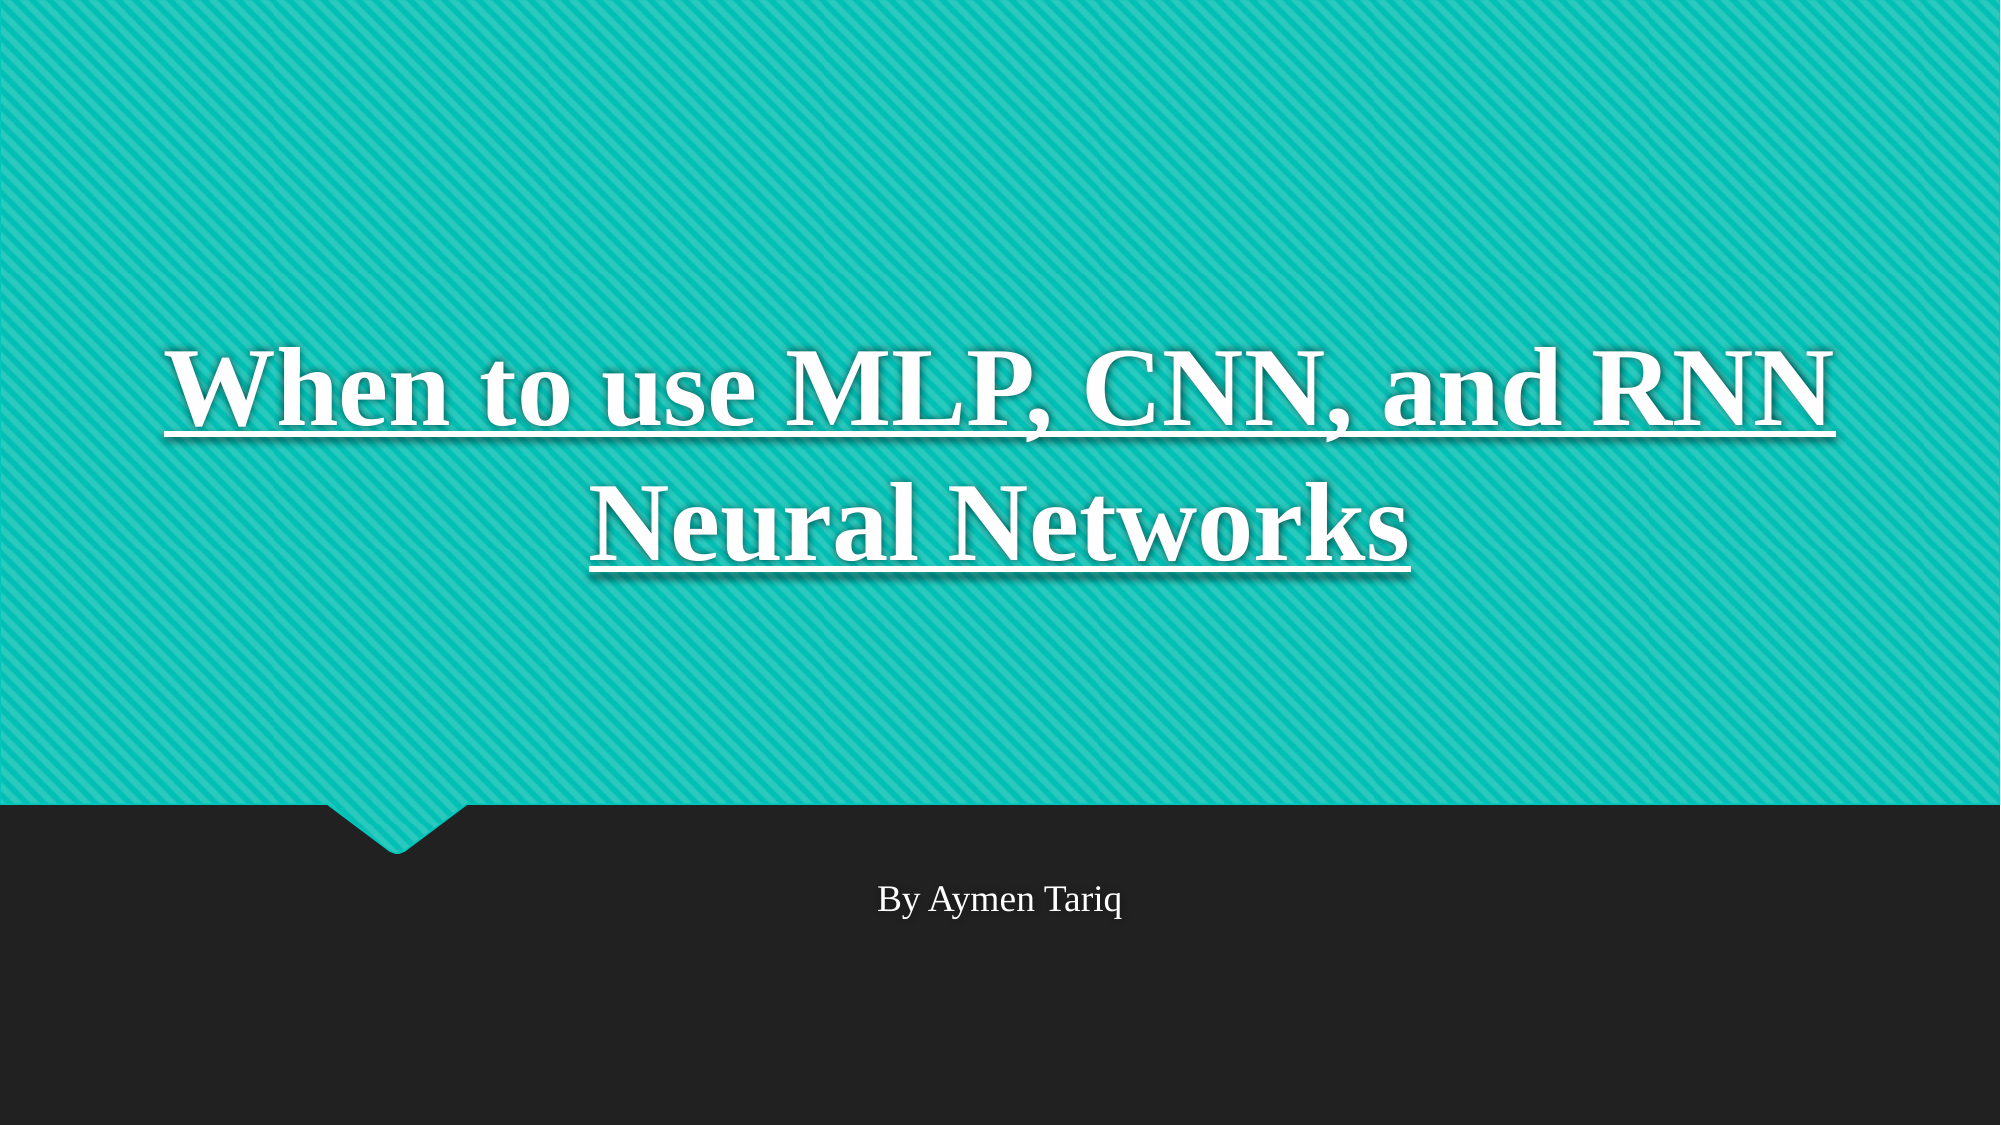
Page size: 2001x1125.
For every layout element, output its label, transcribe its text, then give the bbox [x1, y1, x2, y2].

subtitle By Aymen Tariq [132, 866, 1868, 938]
title When to use MLP, CNN, and RNN Neural Networks [132, 237, 1868, 726]
